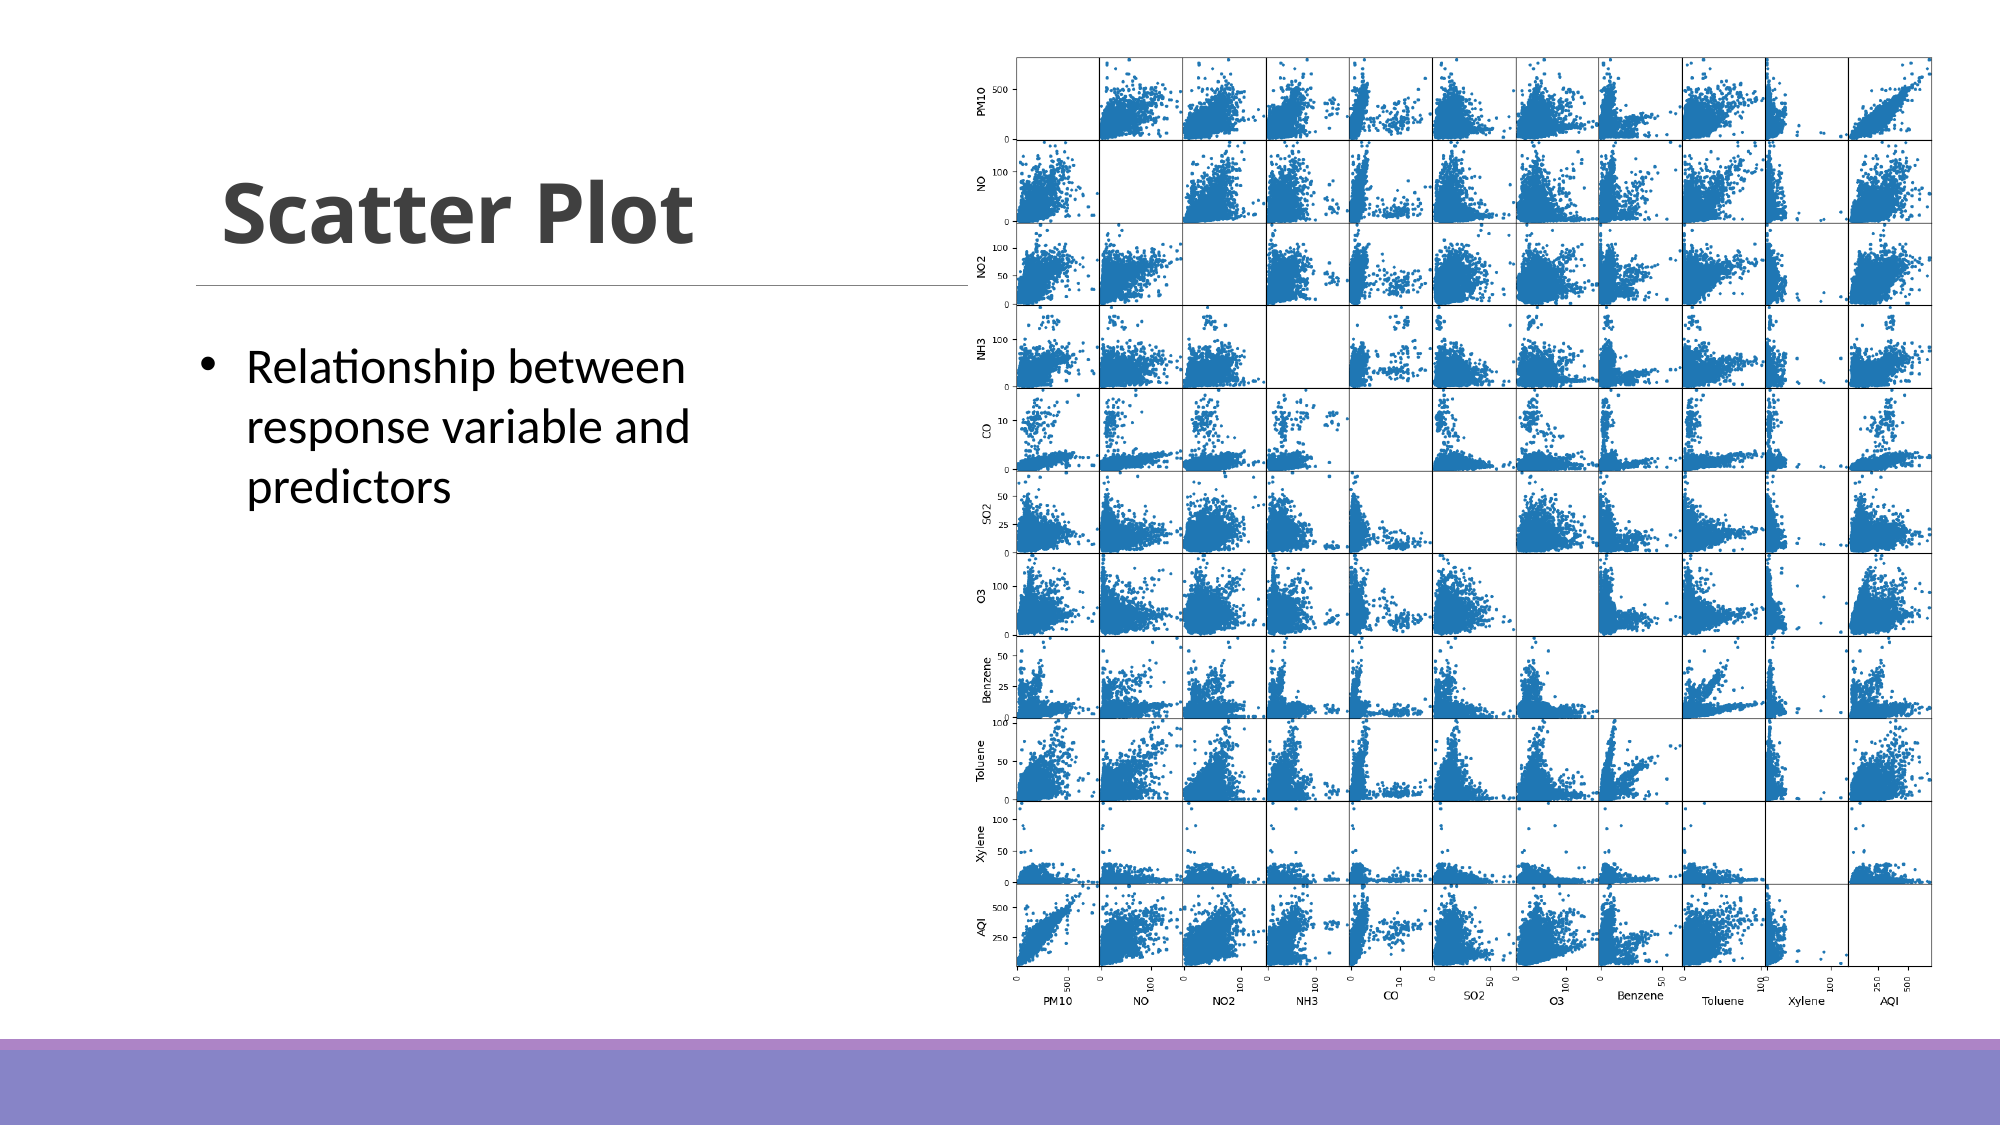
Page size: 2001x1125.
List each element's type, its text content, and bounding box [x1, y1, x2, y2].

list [968, 49, 1939, 1015]
title Scatter Plot [94, 50, 823, 268]
text_box Relationship between response variable and predictors [184, 325, 882, 521]
